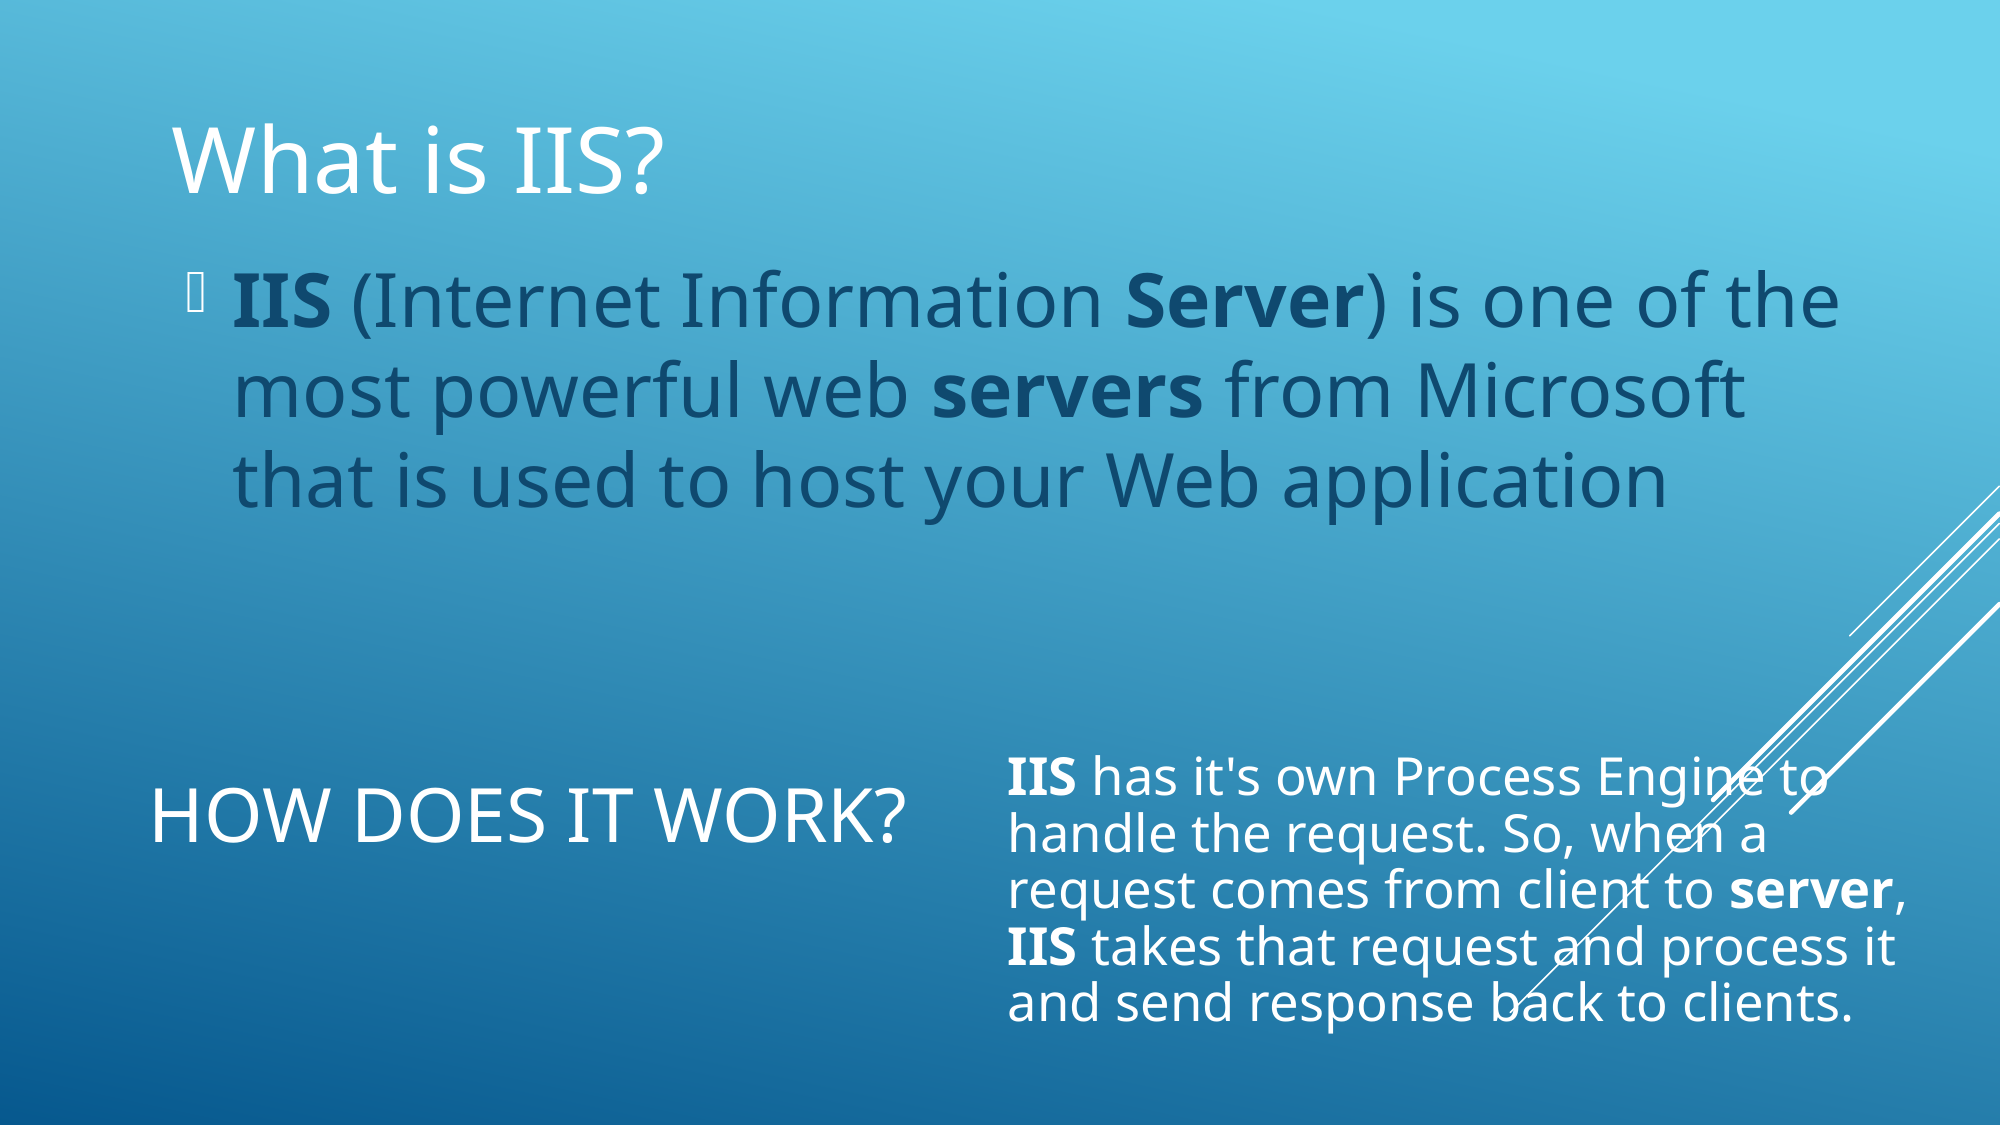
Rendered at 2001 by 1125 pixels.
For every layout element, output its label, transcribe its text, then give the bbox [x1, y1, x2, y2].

list IIS (Internet Information Server) is one of the most powerful web servers from Microsoft that is used to host your Web application [170, 308, 1878, 467]
text_box IIS has it's own Process Engine to handle the request. So, when a request comes from client to server, IIS takes that request and process it and send response back to clients. [992, 743, 1930, 1047]
text_box What is IIS? [156, 55, 891, 273]
title How does it work? [133, 743, 984, 882]
